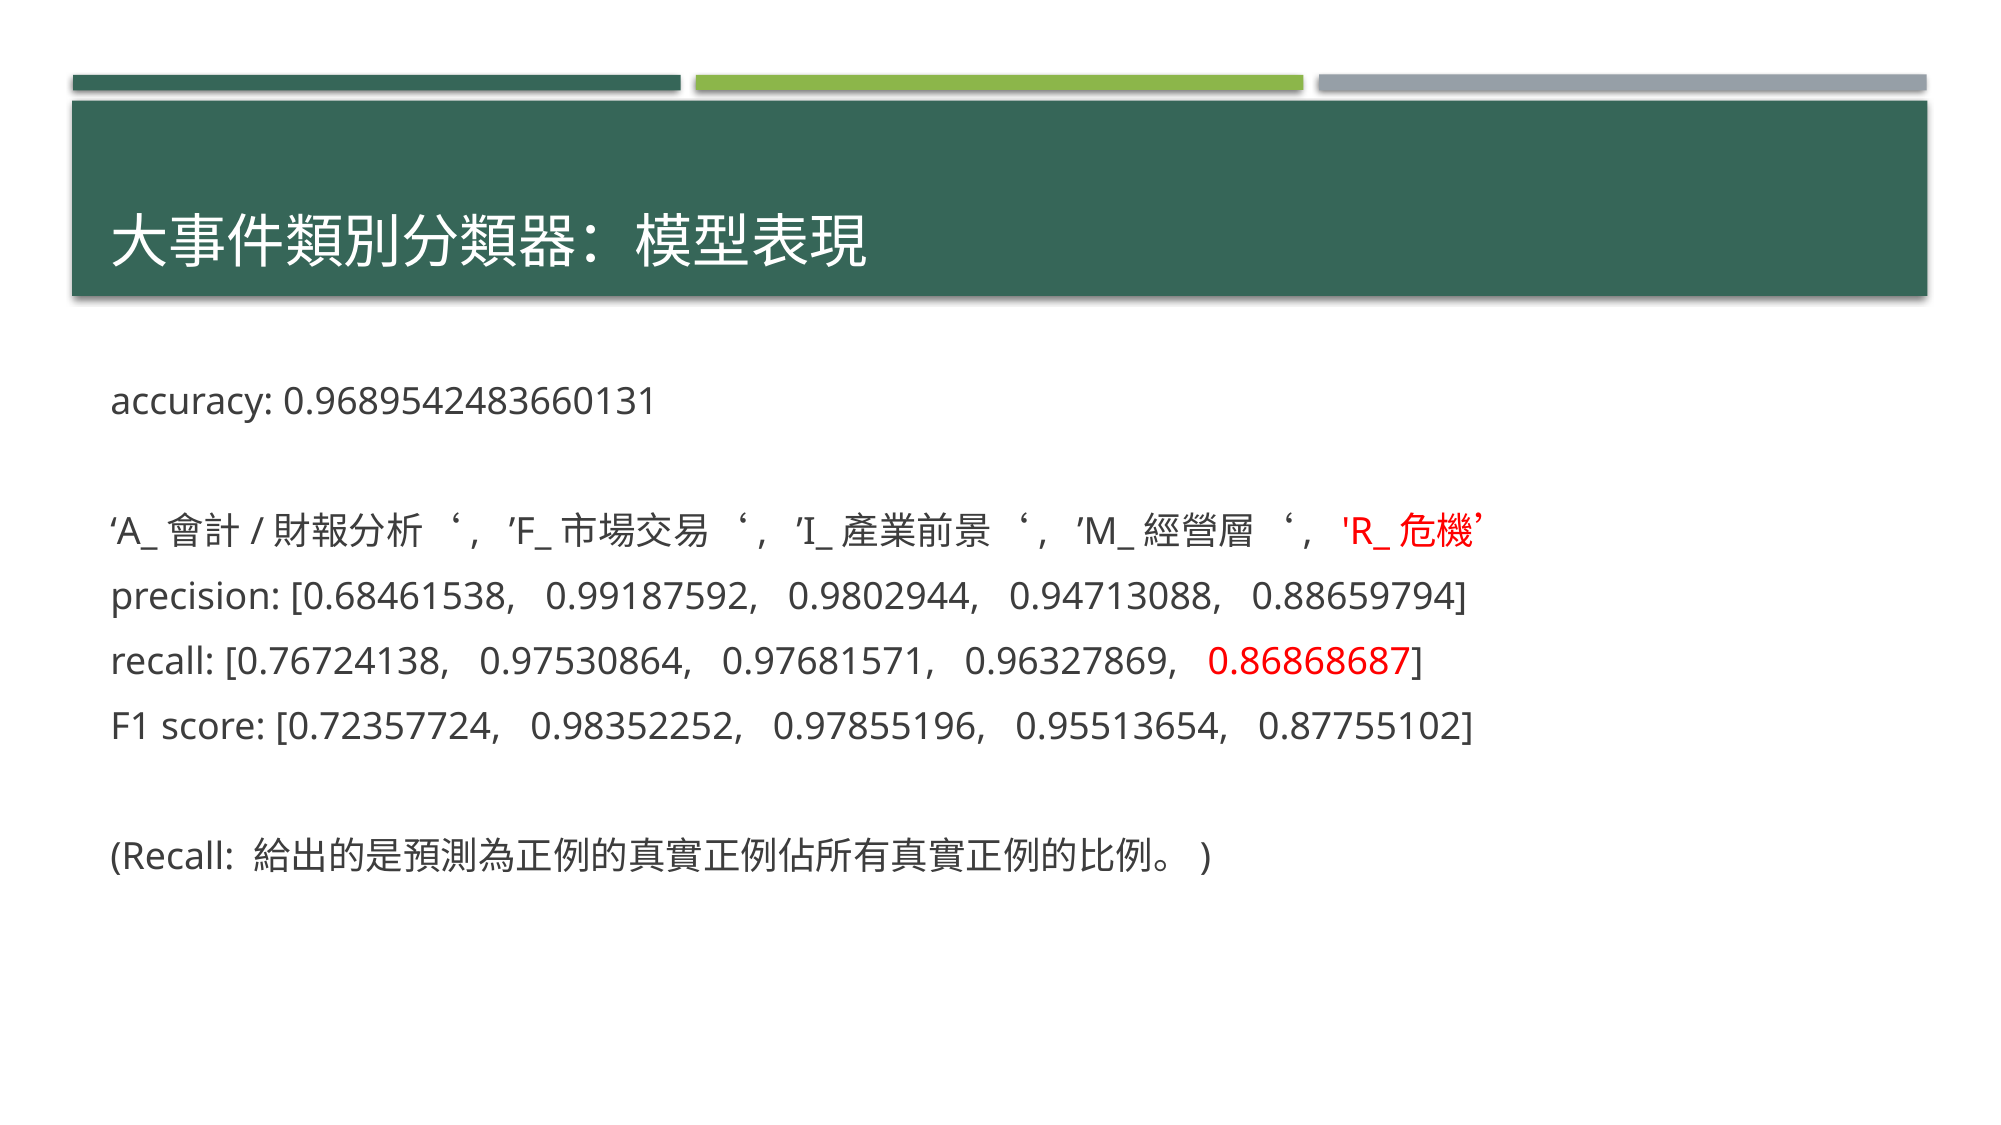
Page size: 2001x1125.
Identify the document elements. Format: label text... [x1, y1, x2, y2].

list accuracy: 0.9689542483660131 ‘A_會計/財報分析‘, ’F_市場交易‘, ’I_產業前景‘, ’M_經營層‘, 'R_危機’ precision: [0.68461538, 0.99187592, 0.9802944, 0.94713088, 0.88659794] recall: [0.76724138, 0.97530864, 0.97681571, 0.96327869, 0.86868687] F1 score: [0.72357724, 0.98352252, 0.97855196, 0.95513654, 0.87755102] (Recall: 給出的是預測為正例的真實正例佔所有真實正例的比例。) [95, 357, 1905, 962]
title 大事件類別分類器：模型表現 [95, 115, 1905, 282]
